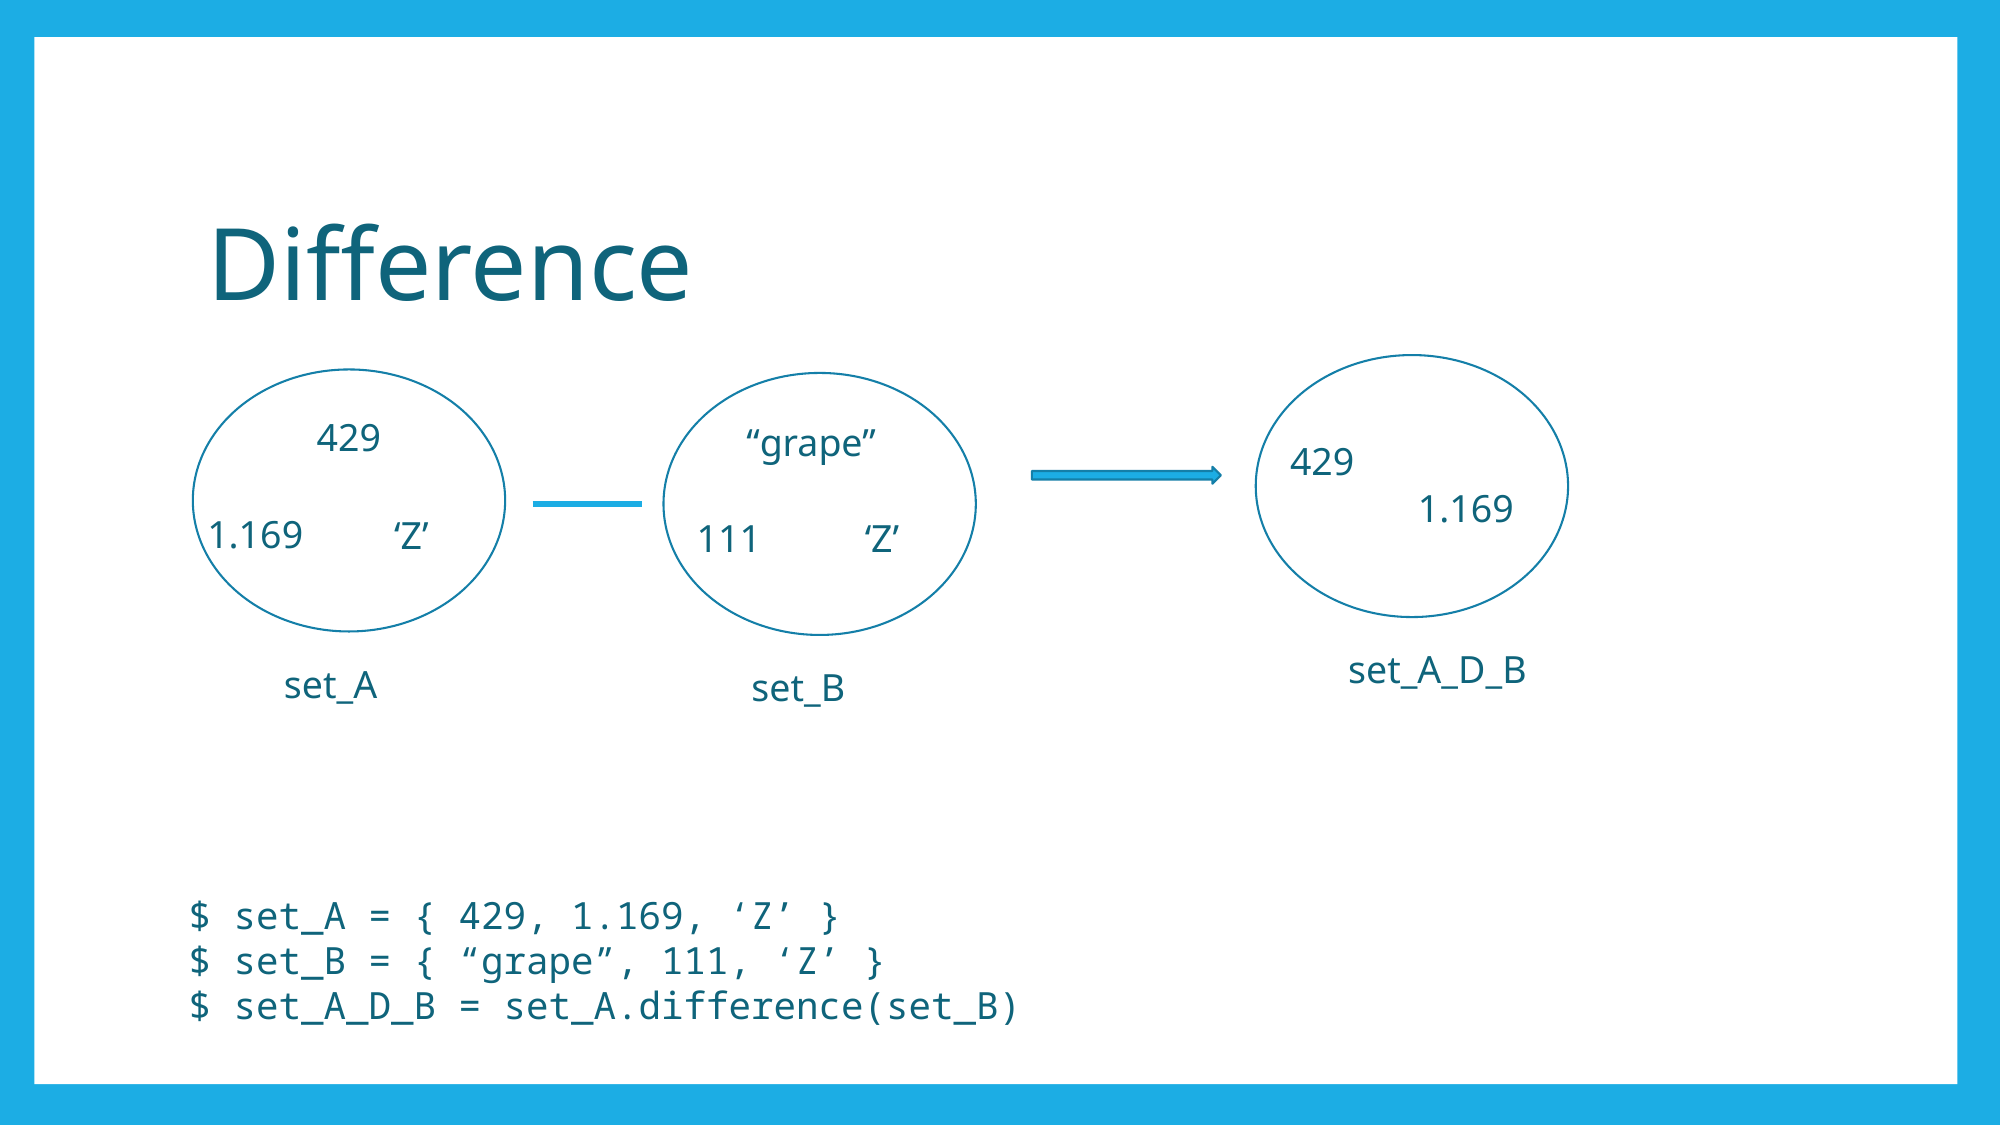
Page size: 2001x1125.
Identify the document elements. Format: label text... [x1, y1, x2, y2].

text_box 1.169 [1403, 477, 1529, 538]
text_box $ set_A = { 429, 1.169, ‘Z’ } $ set_B = { “grape”, 111, ‘Z’ } $ set_A_D_B = set_A.difference(set_B) [173, 884, 1036, 1035]
text_box [34, 37, 1958, 1085]
text_box 429 [301, 406, 396, 466]
text_box [191, 368, 507, 633]
text_box [662, 371, 977, 636]
text_box 429 [1275, 430, 1370, 491]
title Difference [192, 142, 1800, 394]
text_box set_B [736, 656, 861, 717]
text_box 1.169 [192, 503, 318, 564]
text_box set_A_D_B [1333, 638, 1543, 699]
text_box [0, 0, 2000, 1125]
text_box 111 [681, 508, 776, 568]
text_box set_A [269, 653, 393, 713]
text_box “grape” [731, 411, 891, 472]
text_box [1030, 465, 1222, 485]
text_box ‘Z’ [379, 504, 444, 565]
text_box ‘Z’ [849, 508, 915, 568]
text_box [1254, 354, 1570, 619]
